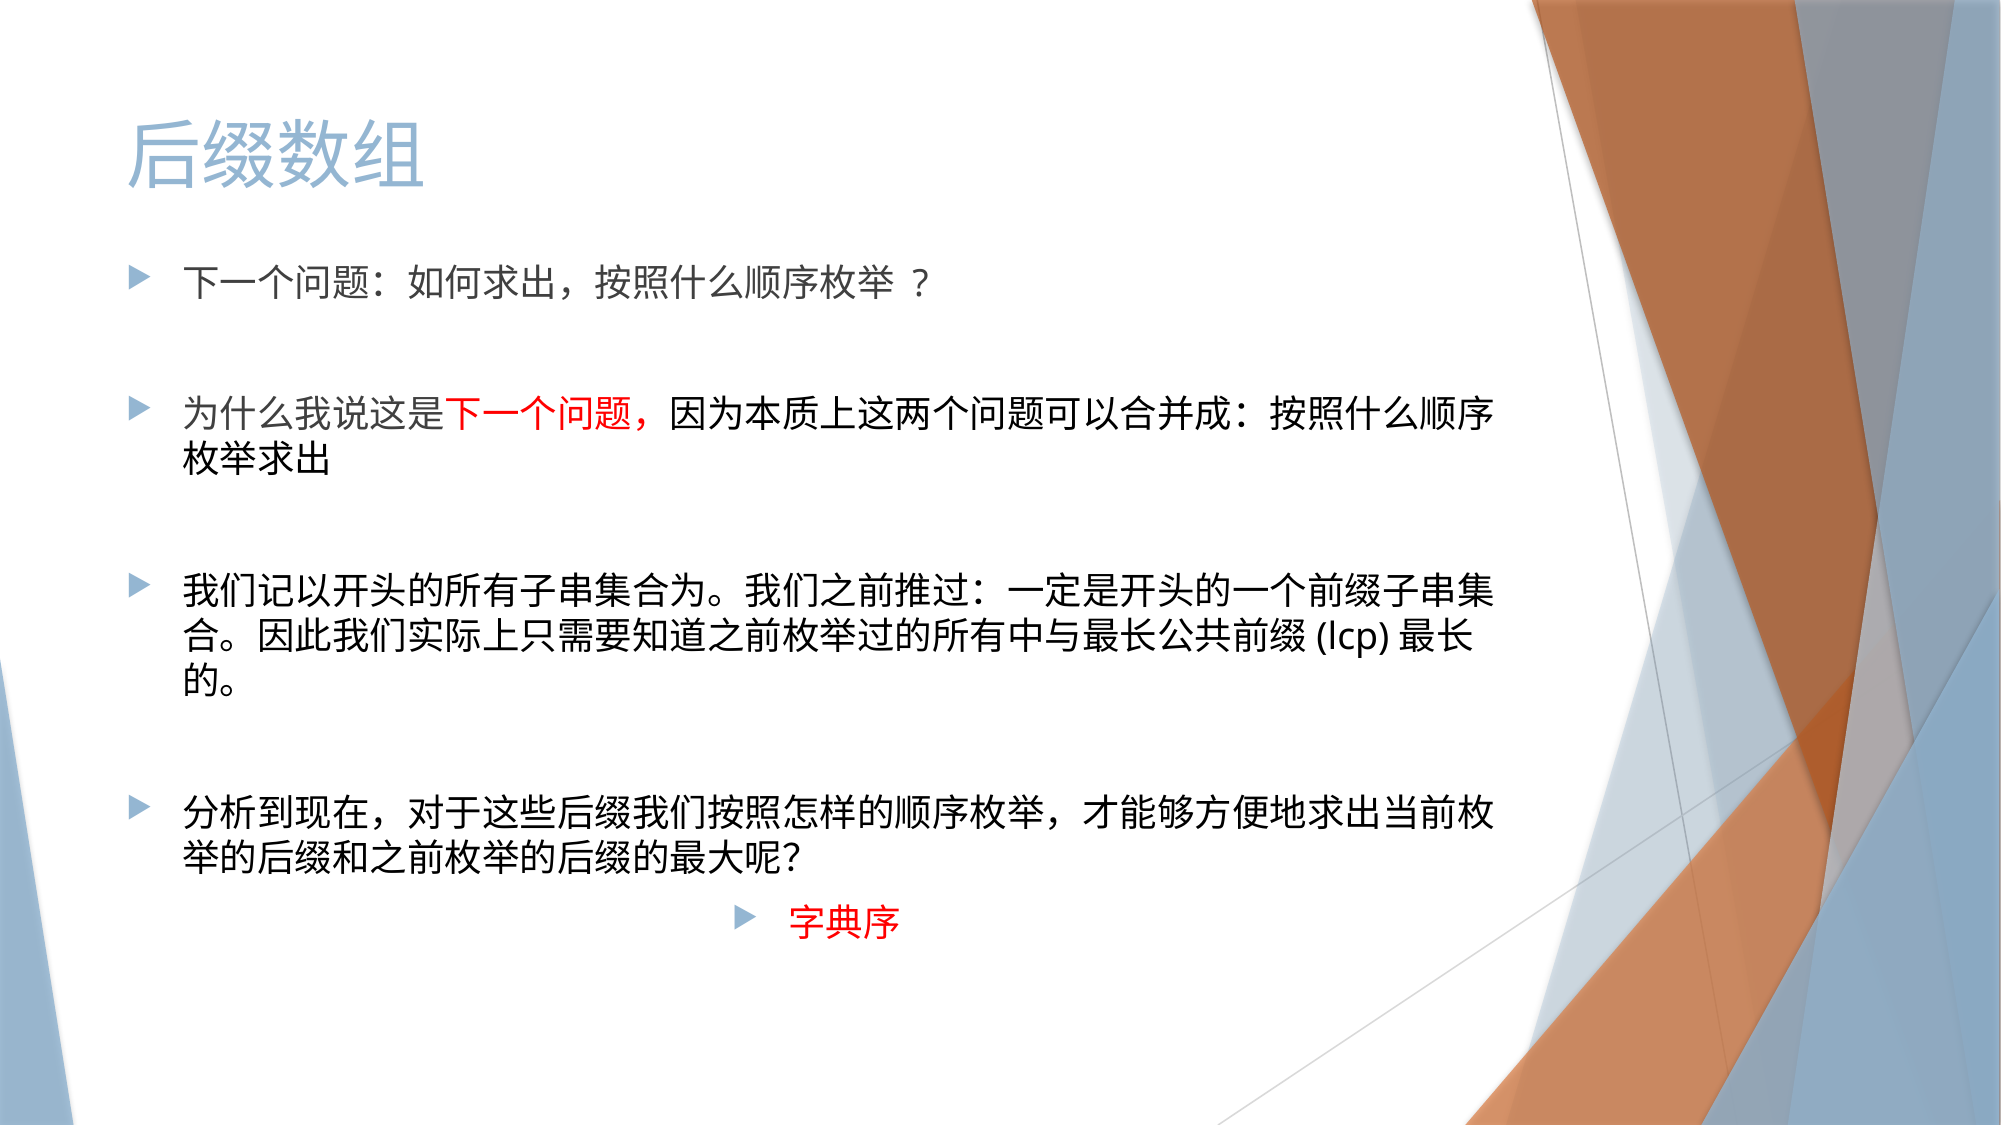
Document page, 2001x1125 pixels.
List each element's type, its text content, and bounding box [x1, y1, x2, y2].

title 后缀数组 [111, 99, 1522, 240]
